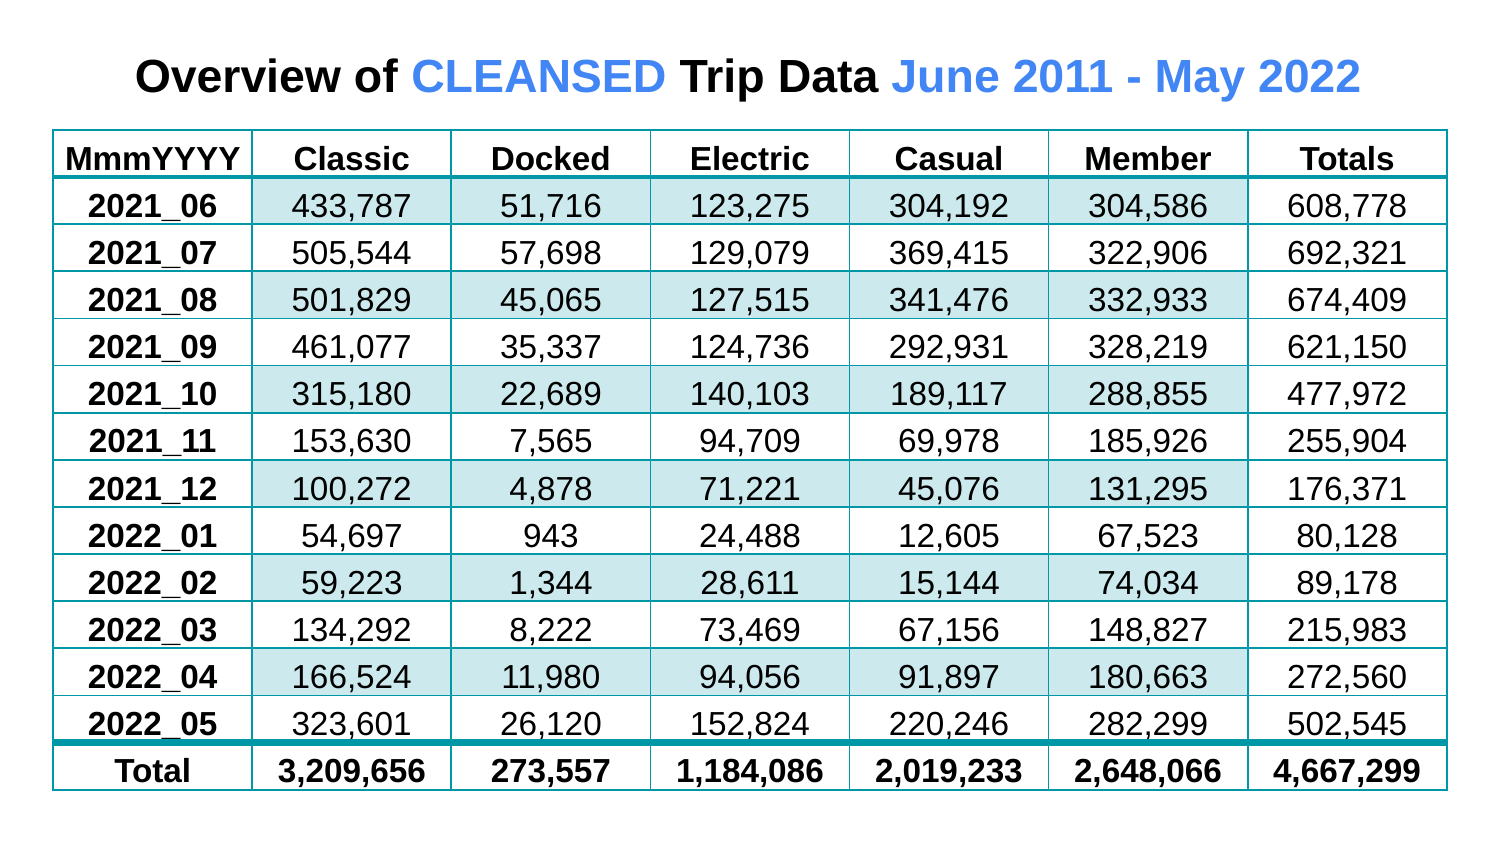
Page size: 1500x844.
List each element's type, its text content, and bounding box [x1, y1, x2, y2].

table_cell 220,246 [850, 696, 1048, 739]
table_cell 315,180 [253, 366, 450, 412]
table_cell 2021_10 [54, 366, 251, 412]
table_cell 189,117 [850, 366, 1048, 412]
table_cell 45,076 [850, 461, 1048, 506]
table_cell 51,716 [452, 179, 650, 223]
table_cell 35,337 [452, 319, 650, 365]
table_cell 73,469 [651, 602, 849, 647]
table_cell 185,926 [1049, 414, 1247, 459]
table_cell 2021_09 [54, 319, 251, 365]
table_cell 322,906 [1049, 225, 1247, 270]
table_cell 292,931 [850, 319, 1048, 365]
table_cell 67,156 [850, 602, 1048, 647]
table_header Totals [1249, 131, 1446, 175]
table_cell 28,611 [651, 555, 849, 600]
table_cell 129,079 [651, 225, 849, 270]
table_cell 134,292 [253, 602, 450, 647]
table_cell 2022_01 [54, 508, 251, 553]
table_cell 94,709 [651, 414, 849, 459]
table_cell 124,736 [651, 319, 849, 365]
table_cell 332,933 [1049, 272, 1247, 318]
table_cell 12,605 [850, 508, 1048, 553]
table_cell 45,065 [452, 272, 650, 318]
table_cell 477,972 [1249, 366, 1446, 412]
table_cell 54,697 [253, 508, 450, 553]
table_cell 2021_08 [54, 272, 251, 318]
table_cell 943 [452, 508, 650, 553]
table_cell 176,371 [1249, 461, 1446, 506]
table_cell 1,184,086 [651, 746, 849, 789]
table_cell 94,056 [651, 649, 849, 695]
table_header MmmYYYY [54, 131, 251, 175]
table_cell 11,980 [452, 649, 650, 695]
table_cell 15,144 [850, 555, 1048, 600]
table_cell 369,415 [850, 225, 1048, 270]
table_cell 140,103 [651, 366, 849, 412]
table_cell 26,120 [452, 696, 650, 739]
table_cell 91,897 [850, 649, 1048, 695]
table_header Electric [651, 131, 849, 175]
table_cell 272,560 [1249, 649, 1446, 695]
table_cell 674,409 [1249, 272, 1446, 318]
table_cell 2021_06 [54, 179, 251, 223]
table_cell 304,192 [850, 179, 1048, 223]
table_cell 2,019,233 [850, 746, 1048, 789]
table_cell 2,648,066 [1049, 746, 1247, 789]
table_cell 608,778 [1249, 179, 1446, 223]
table_cell 505,544 [253, 225, 450, 270]
table_cell 153,630 [253, 414, 450, 459]
table_cell 282,299 [1049, 696, 1247, 739]
table_cell 288,855 [1049, 366, 1247, 412]
table_cell 57,698 [452, 225, 650, 270]
table_header Member [1049, 131, 1247, 175]
table_cell 148,827 [1049, 602, 1247, 647]
table_cell 24,488 [651, 508, 849, 553]
table_cell 2021_07 [54, 225, 251, 270]
table_header Docked [452, 131, 650, 175]
table_cell 3,209,656 [253, 746, 450, 789]
table_cell Total [54, 746, 251, 789]
table_cell 67,523 [1049, 508, 1247, 553]
table_cell 1,344 [452, 555, 650, 600]
table_cell 501,829 [253, 272, 450, 318]
table_cell 123,275 [651, 179, 849, 223]
table_cell 621,150 [1249, 319, 1446, 365]
table_cell 89,178 [1249, 555, 1446, 600]
table_cell 80,128 [1249, 508, 1446, 553]
table_header Casual [850, 131, 1048, 175]
table_cell 74,034 [1049, 555, 1247, 600]
table_cell 131,295 [1049, 461, 1247, 506]
table_cell 7,565 [452, 414, 650, 459]
table_cell 2021_12 [54, 461, 251, 506]
table_cell 328,219 [1049, 319, 1247, 365]
table_cell 69,978 [850, 414, 1048, 459]
table_cell 2022_02 [54, 555, 251, 600]
table_cell 8,222 [452, 602, 650, 647]
table_cell 180,663 [1049, 649, 1247, 695]
table_cell 461,077 [253, 319, 450, 365]
table_cell 22,689 [452, 366, 650, 412]
table_cell 2022_05 [54, 696, 251, 739]
table_cell 502,545 [1249, 696, 1446, 739]
title Overview of CLEANSED Trip Data June 2011 - May 2022 [49, 35, 1447, 119]
table_cell 2022_04 [54, 649, 251, 695]
table_cell 692,321 [1249, 225, 1446, 270]
table_cell 71,221 [651, 461, 849, 506]
table_cell 2021_11 [54, 414, 251, 459]
table_cell 341,476 [850, 272, 1048, 318]
table_cell 304,586 [1049, 179, 1247, 223]
table_cell 433,787 [253, 179, 450, 223]
table_cell 255,904 [1249, 414, 1446, 459]
table_cell 4,667,299 [1249, 746, 1446, 789]
table_cell 4,878 [452, 461, 650, 506]
table_cell 152,824 [651, 696, 849, 739]
table_cell 215,983 [1249, 602, 1446, 647]
table_cell 273,557 [452, 746, 650, 789]
table_cell 166,524 [253, 649, 450, 695]
table_cell 100,272 [253, 461, 450, 506]
table_cell 59,223 [253, 555, 450, 600]
table_cell 323,601 [253, 696, 450, 739]
table_cell 2022_03 [54, 602, 251, 647]
table_header Classic [253, 131, 450, 175]
table_cell 127,515 [651, 272, 849, 318]
